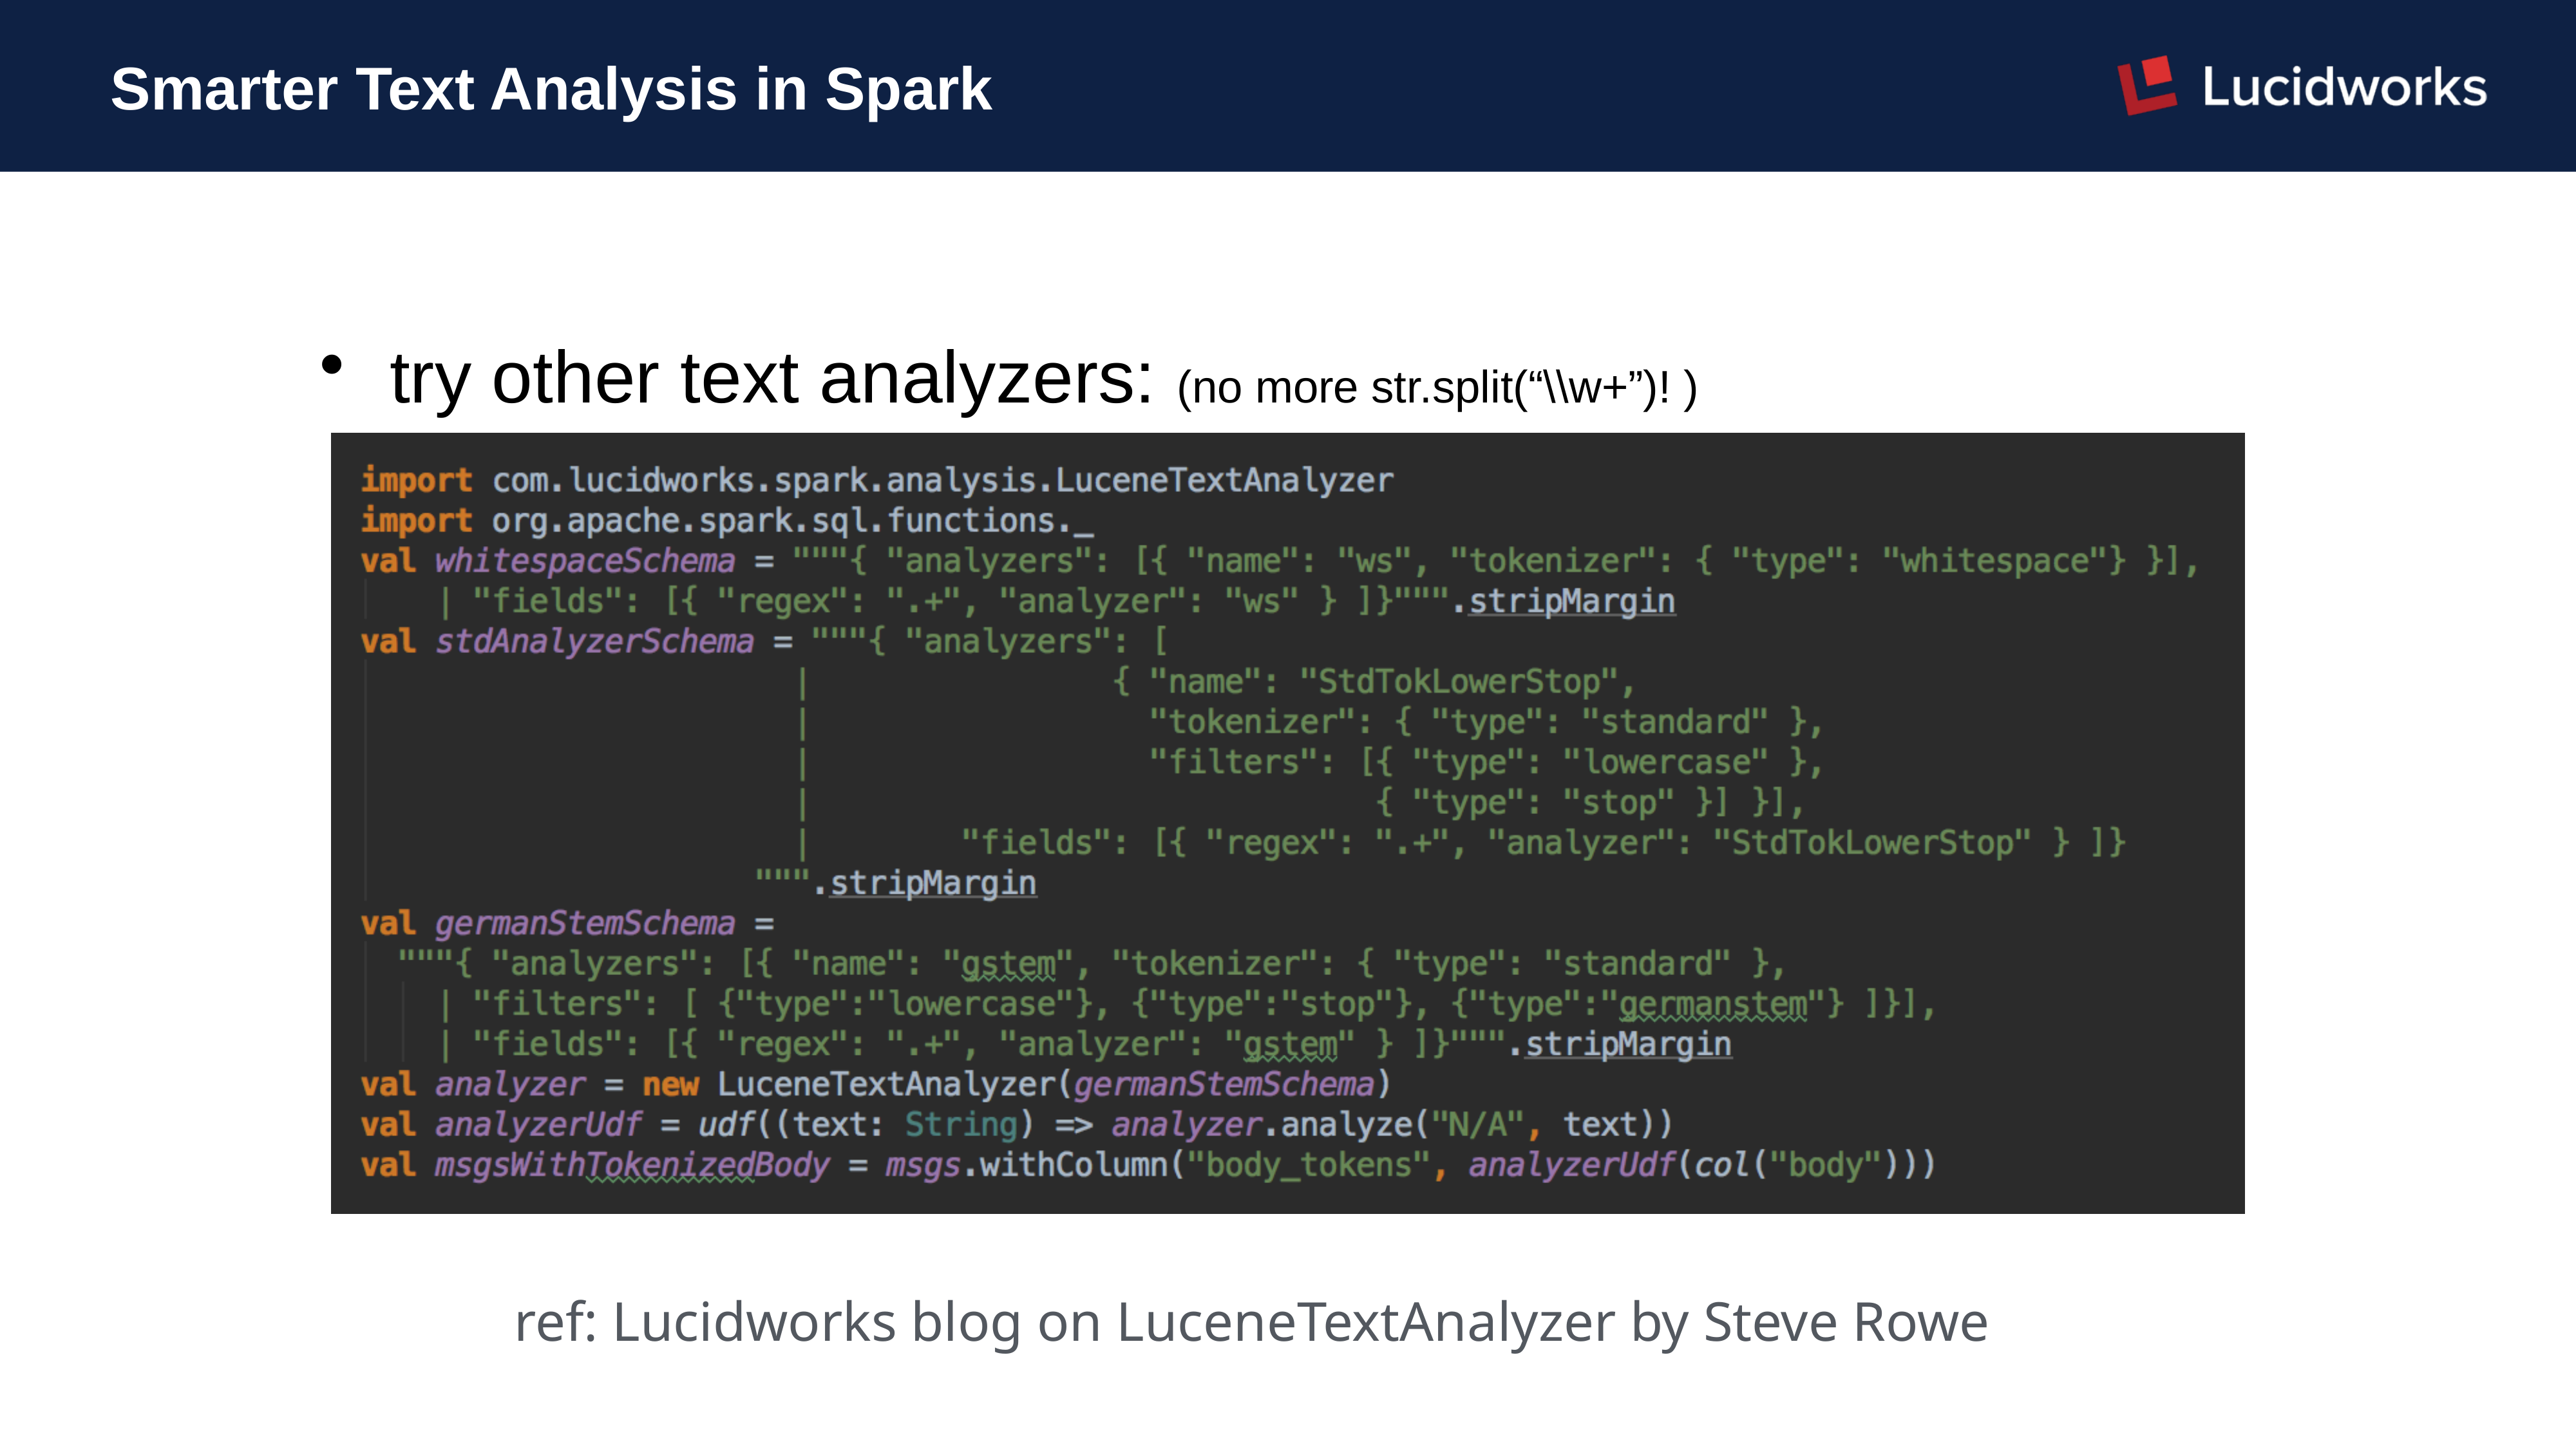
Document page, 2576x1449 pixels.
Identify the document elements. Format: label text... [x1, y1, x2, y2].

text_box [0, 0, 2576, 172]
picture [331, 433, 2245, 1215]
text_box Smarter Text Analysis in Spark [105, 44, 999, 128]
list try other text analyzers: (no more str.split(“\\w+”)! ) [288, 274, 2288, 1084]
picture [2117, 55, 2487, 117]
text_box ref: Lucidworks blog on LuceneTextAnalyzer by Steve Rowe [509, 1282, 2067, 1358]
